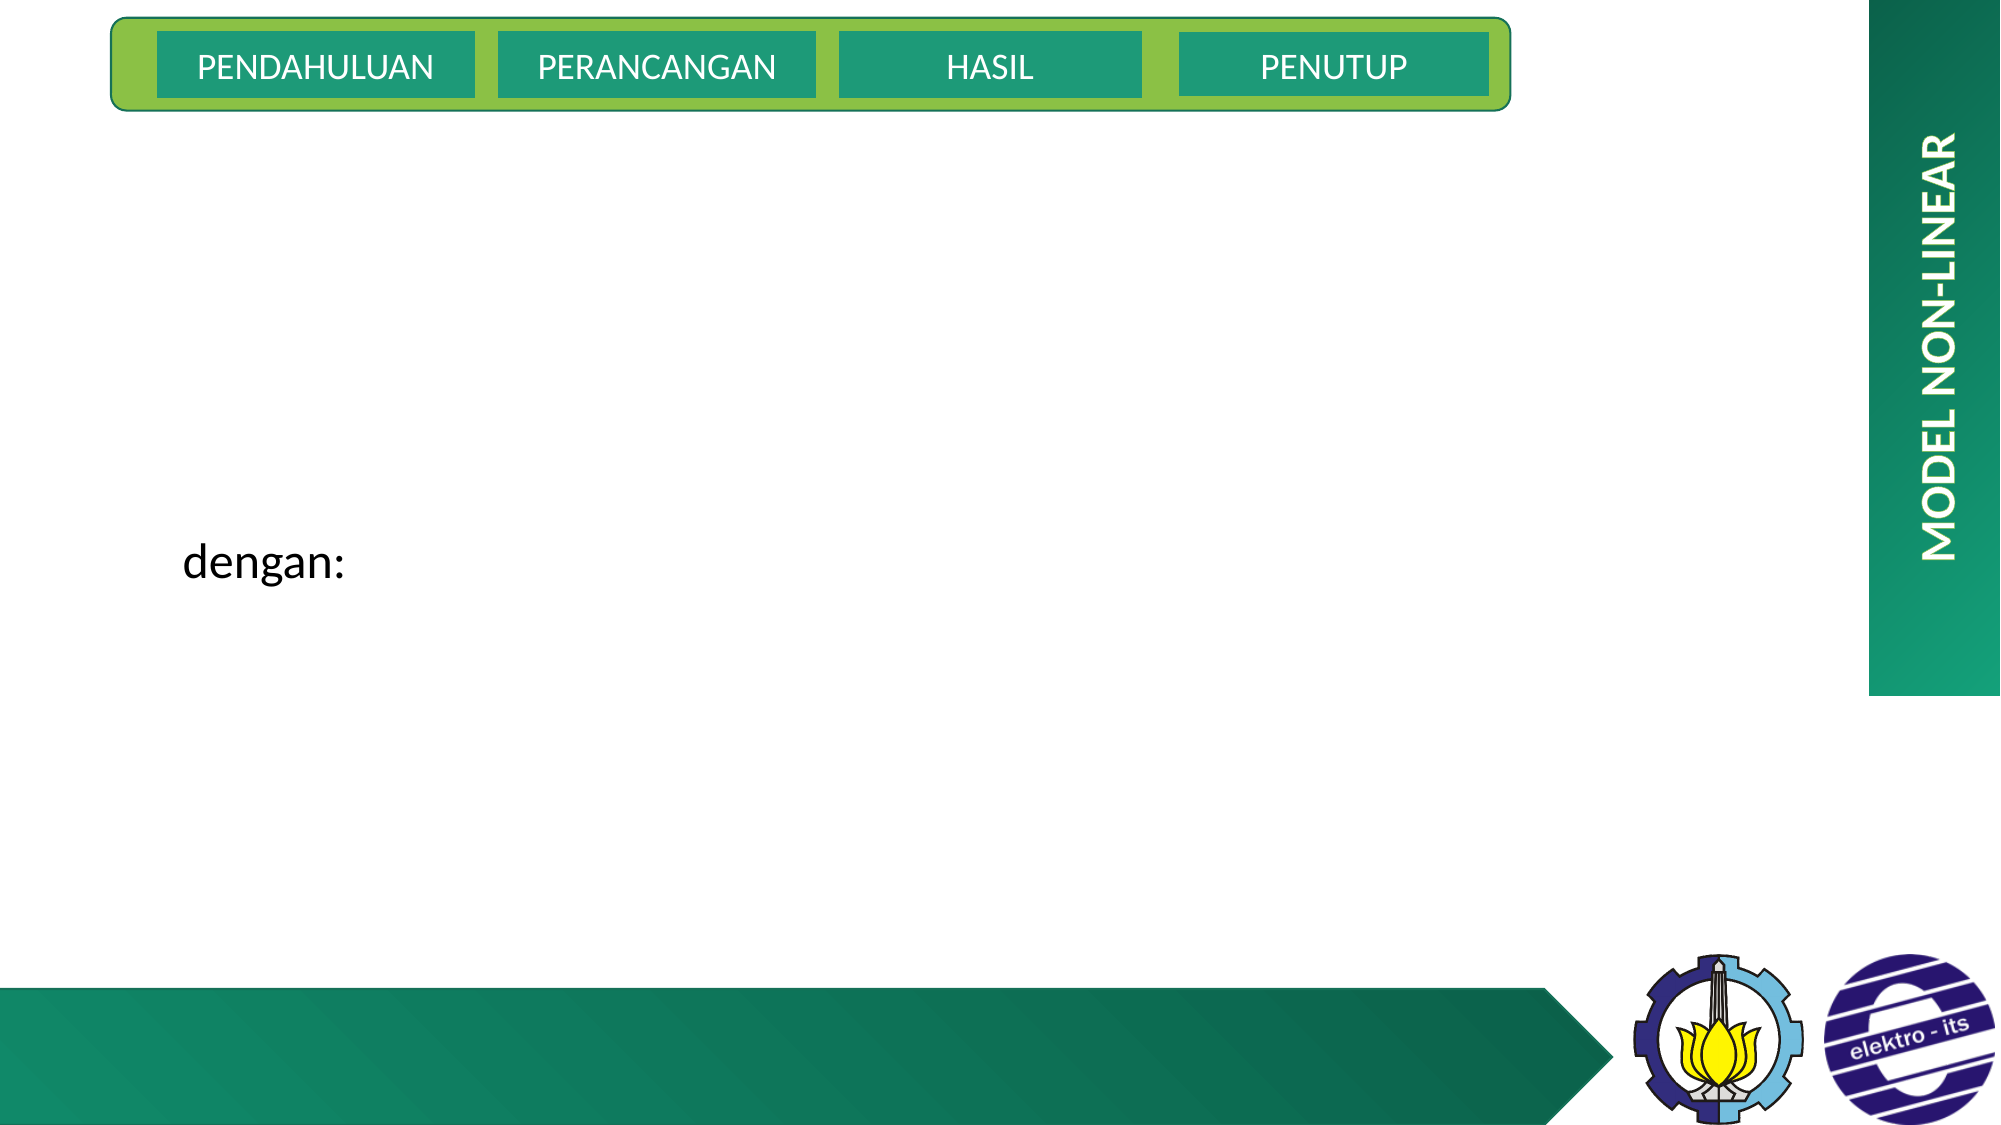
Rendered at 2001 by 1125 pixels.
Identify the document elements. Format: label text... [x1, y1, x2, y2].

picture [1633, 954, 1804, 1125]
text_box HASIL [843, 35, 1138, 94]
picture [1824, 954, 1995, 1125]
text_box MODEL NON-LINEAR [1868, 0, 2000, 696]
text_box PENDAHULUAN [161, 35, 471, 94]
text_box [0, 987, 1614, 1125]
text_box PERANCANGAN [502, 35, 812, 94]
text_box [109, 16, 1512, 112]
text_box PENUTUP [1183, 36, 1485, 92]
